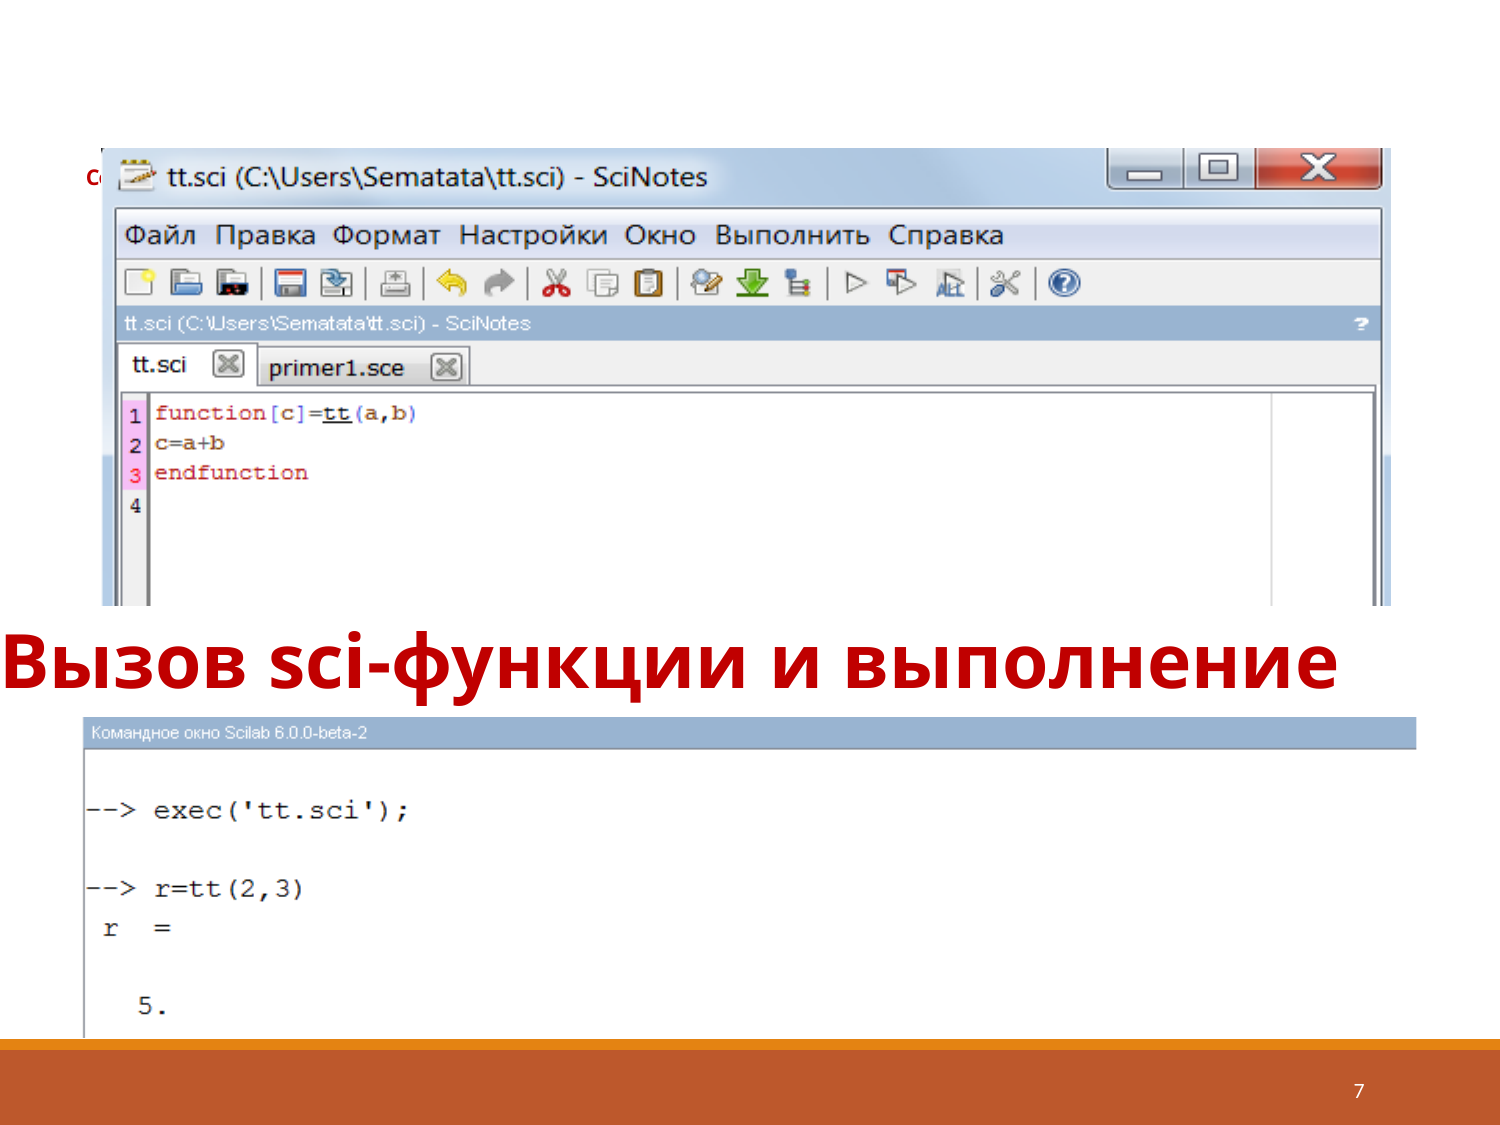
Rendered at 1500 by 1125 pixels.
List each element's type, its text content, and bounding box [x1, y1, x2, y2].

text_box Вызов sci-функции и выполнение [0, 606, 1355, 711]
picture [81, 716, 1417, 1038]
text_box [100, 148, 1391, 607]
title Создание sci-функции [70, 132, 1421, 229]
slide_number 7 [1218, 1059, 1380, 1120]
